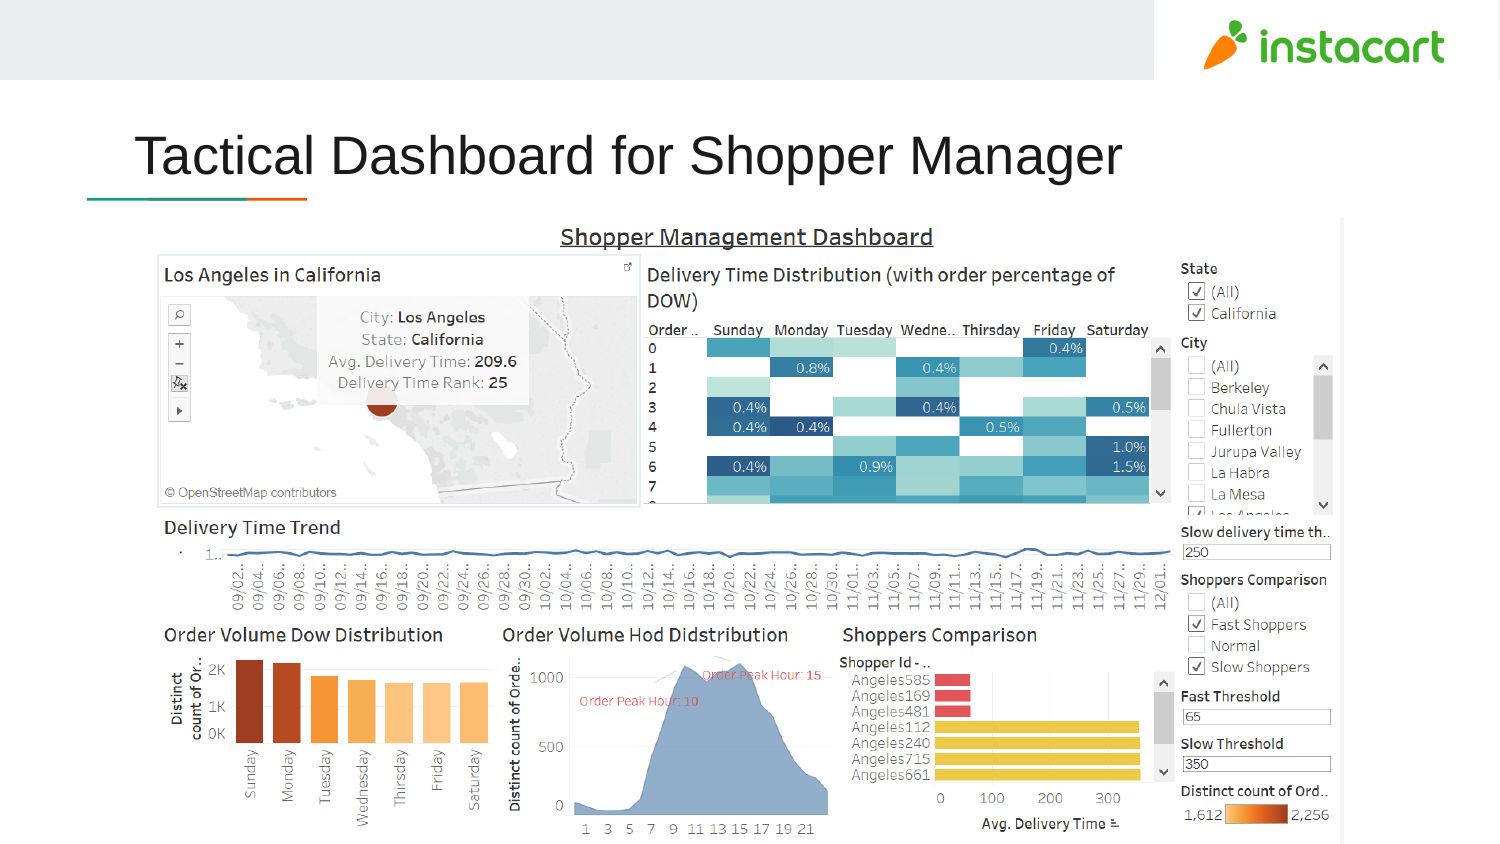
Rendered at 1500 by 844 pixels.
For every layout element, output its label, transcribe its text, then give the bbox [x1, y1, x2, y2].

picture [1154, 0, 1499, 96]
title Tactical Dashboard for Shopper Manager [119, 105, 1381, 194]
picture [156, 217, 1344, 844]
